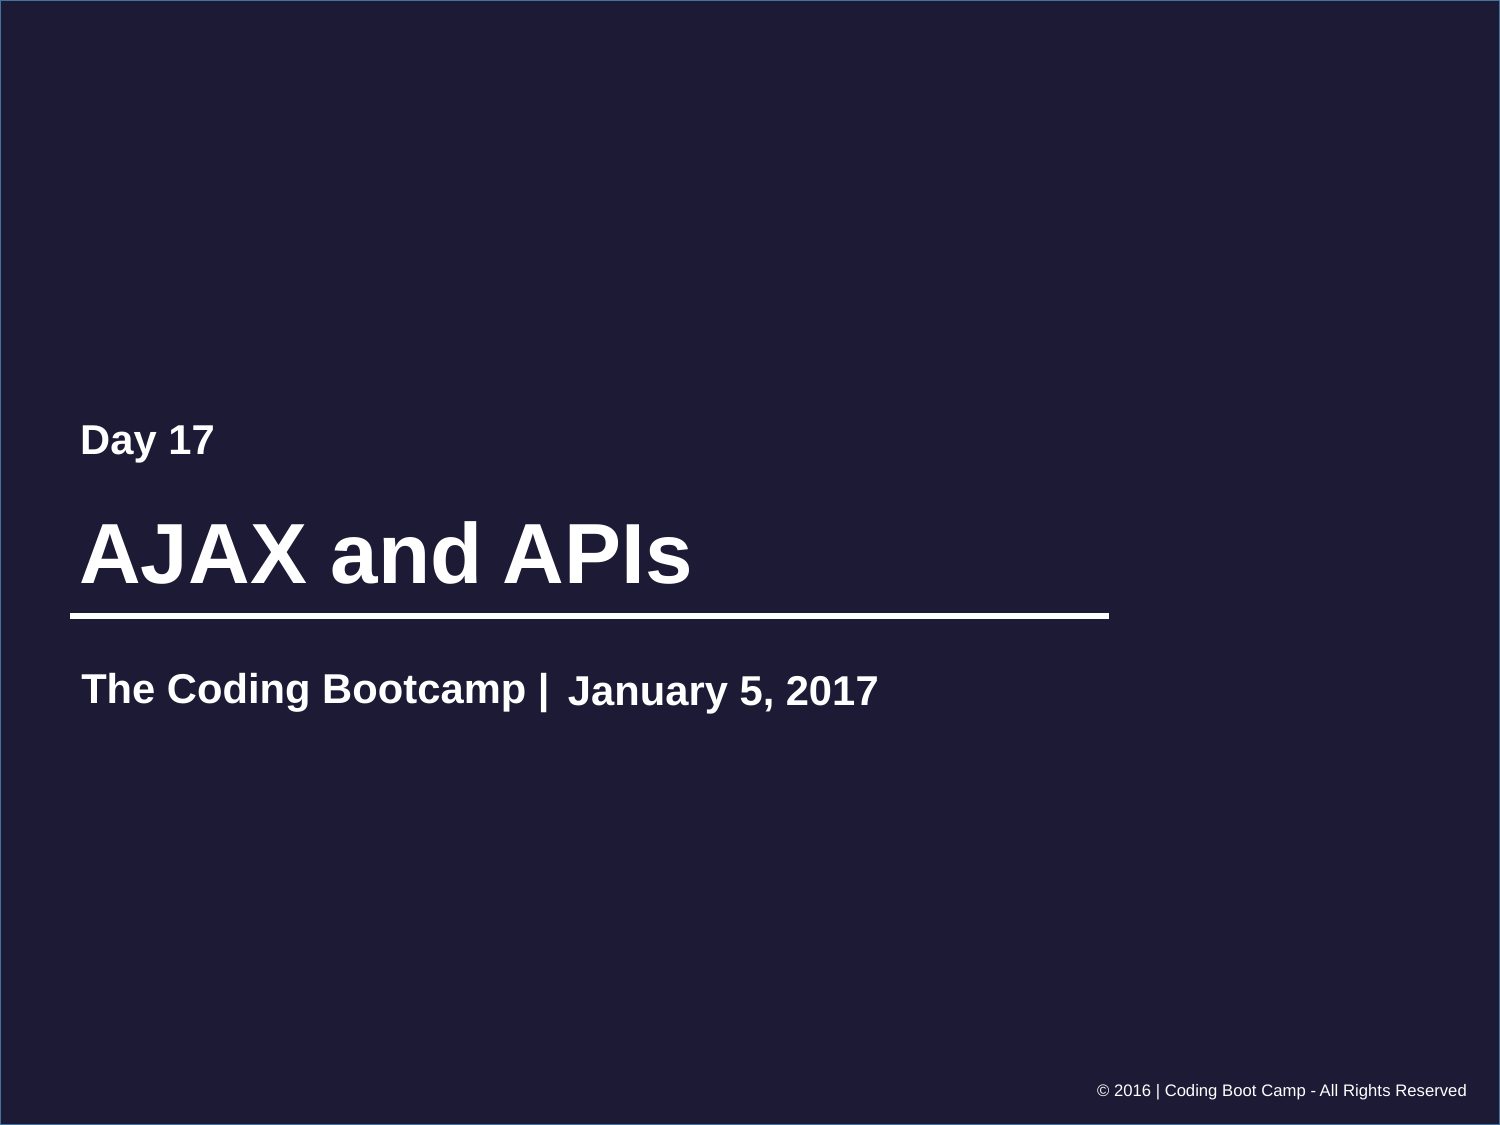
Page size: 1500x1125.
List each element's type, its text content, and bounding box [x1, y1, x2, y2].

list January 5, 2017 [552, 661, 926, 725]
list Day 17 [65, 410, 509, 474]
title AJAX and APIs [64, 484, 1415, 628]
